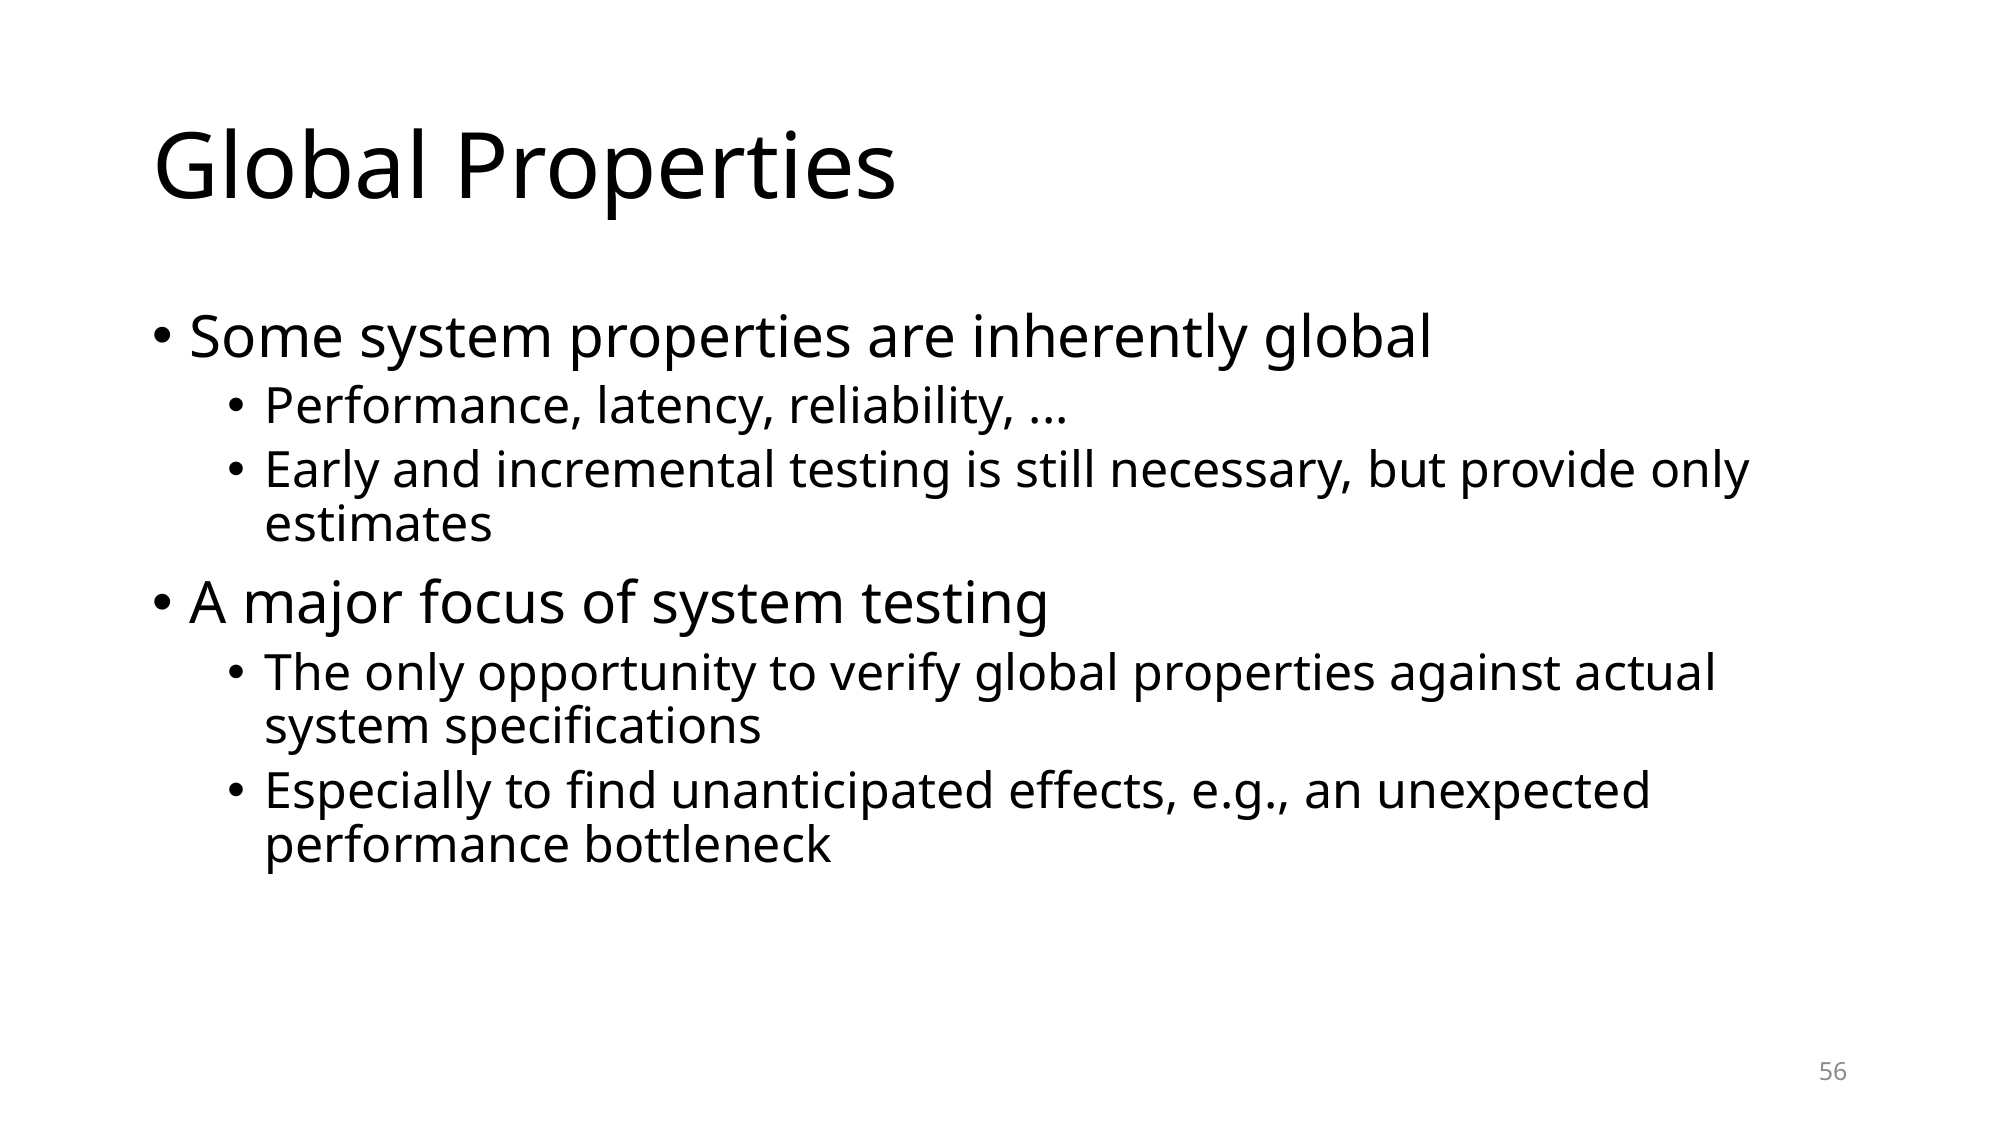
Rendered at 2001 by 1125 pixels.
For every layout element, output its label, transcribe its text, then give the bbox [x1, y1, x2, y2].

title Global Properties [137, 59, 1863, 278]
list Some system properties are inherently global Performance, latency, reliability, ... Early and incremental testing is still necessary, but provide only estimates A major focus of system testing The only opportunity to verify global properties against actual system specifications Especially to find unanticipated effects, e.g., an unexpected performance bottleneck [137, 299, 1863, 1014]
slide_number 56 [1412, 1042, 1863, 1103]
